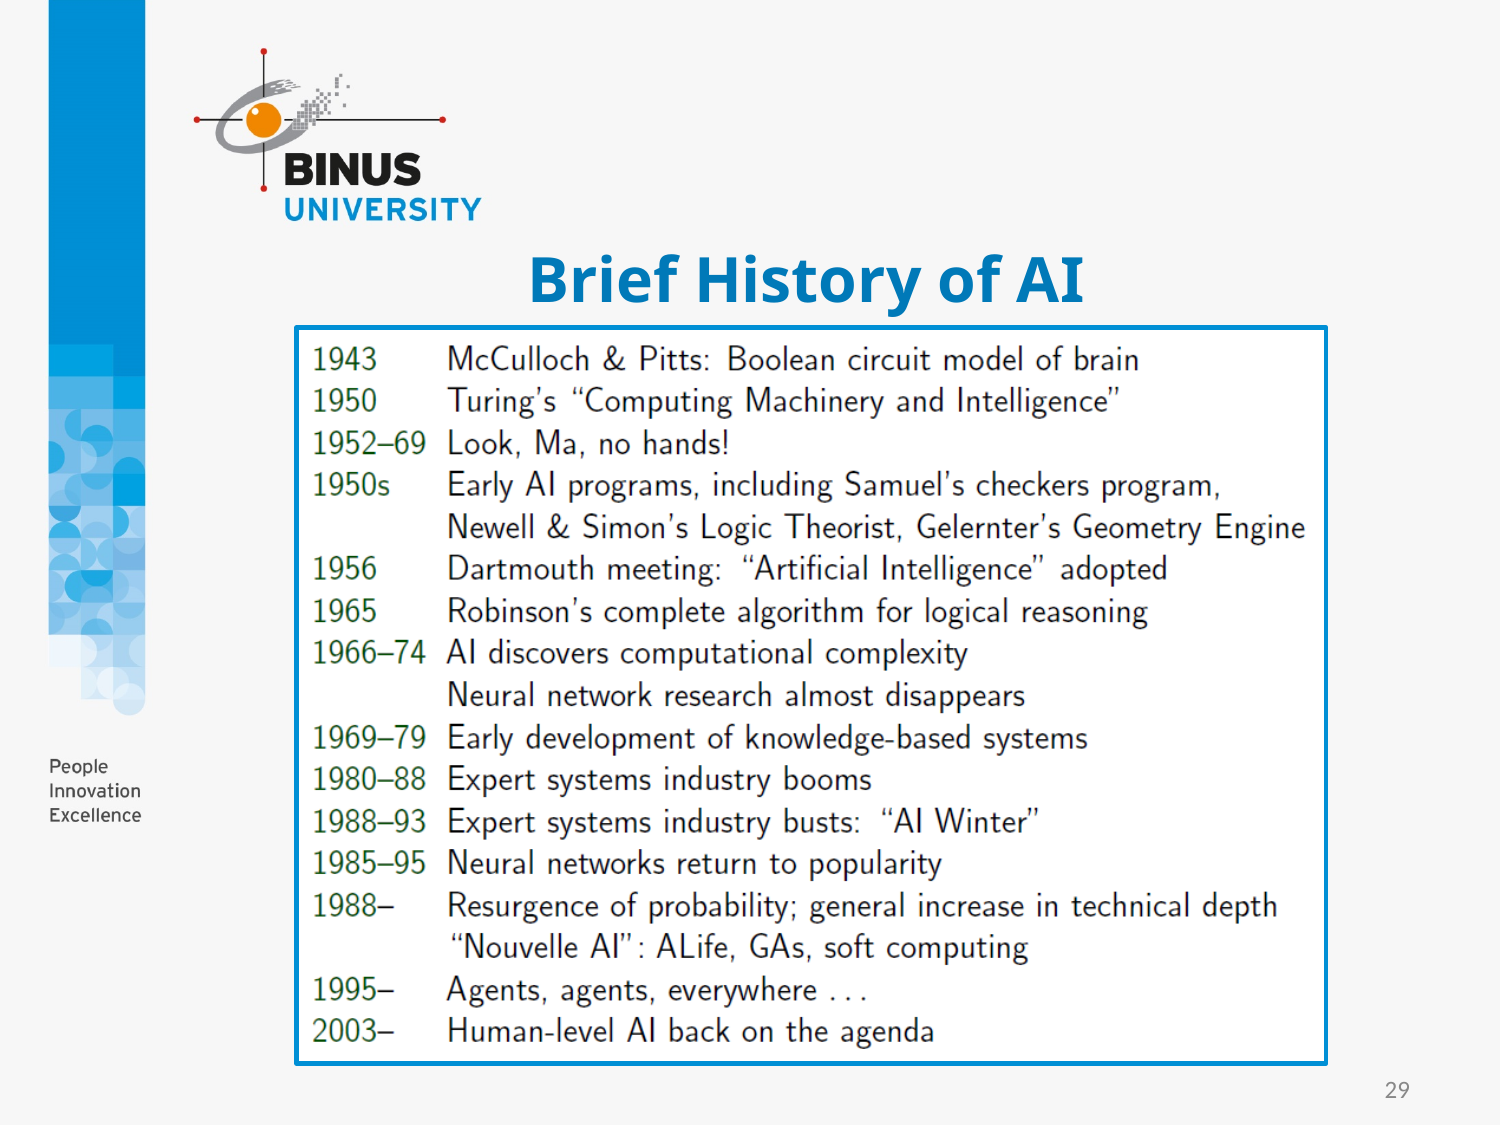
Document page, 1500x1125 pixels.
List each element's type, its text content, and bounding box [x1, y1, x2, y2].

title Brief History of AI [187, 224, 1425, 330]
slide_number 29 [1074, 1058, 1425, 1119]
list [298, 329, 1324, 1062]
picture [0, 0, 1500, 845]
